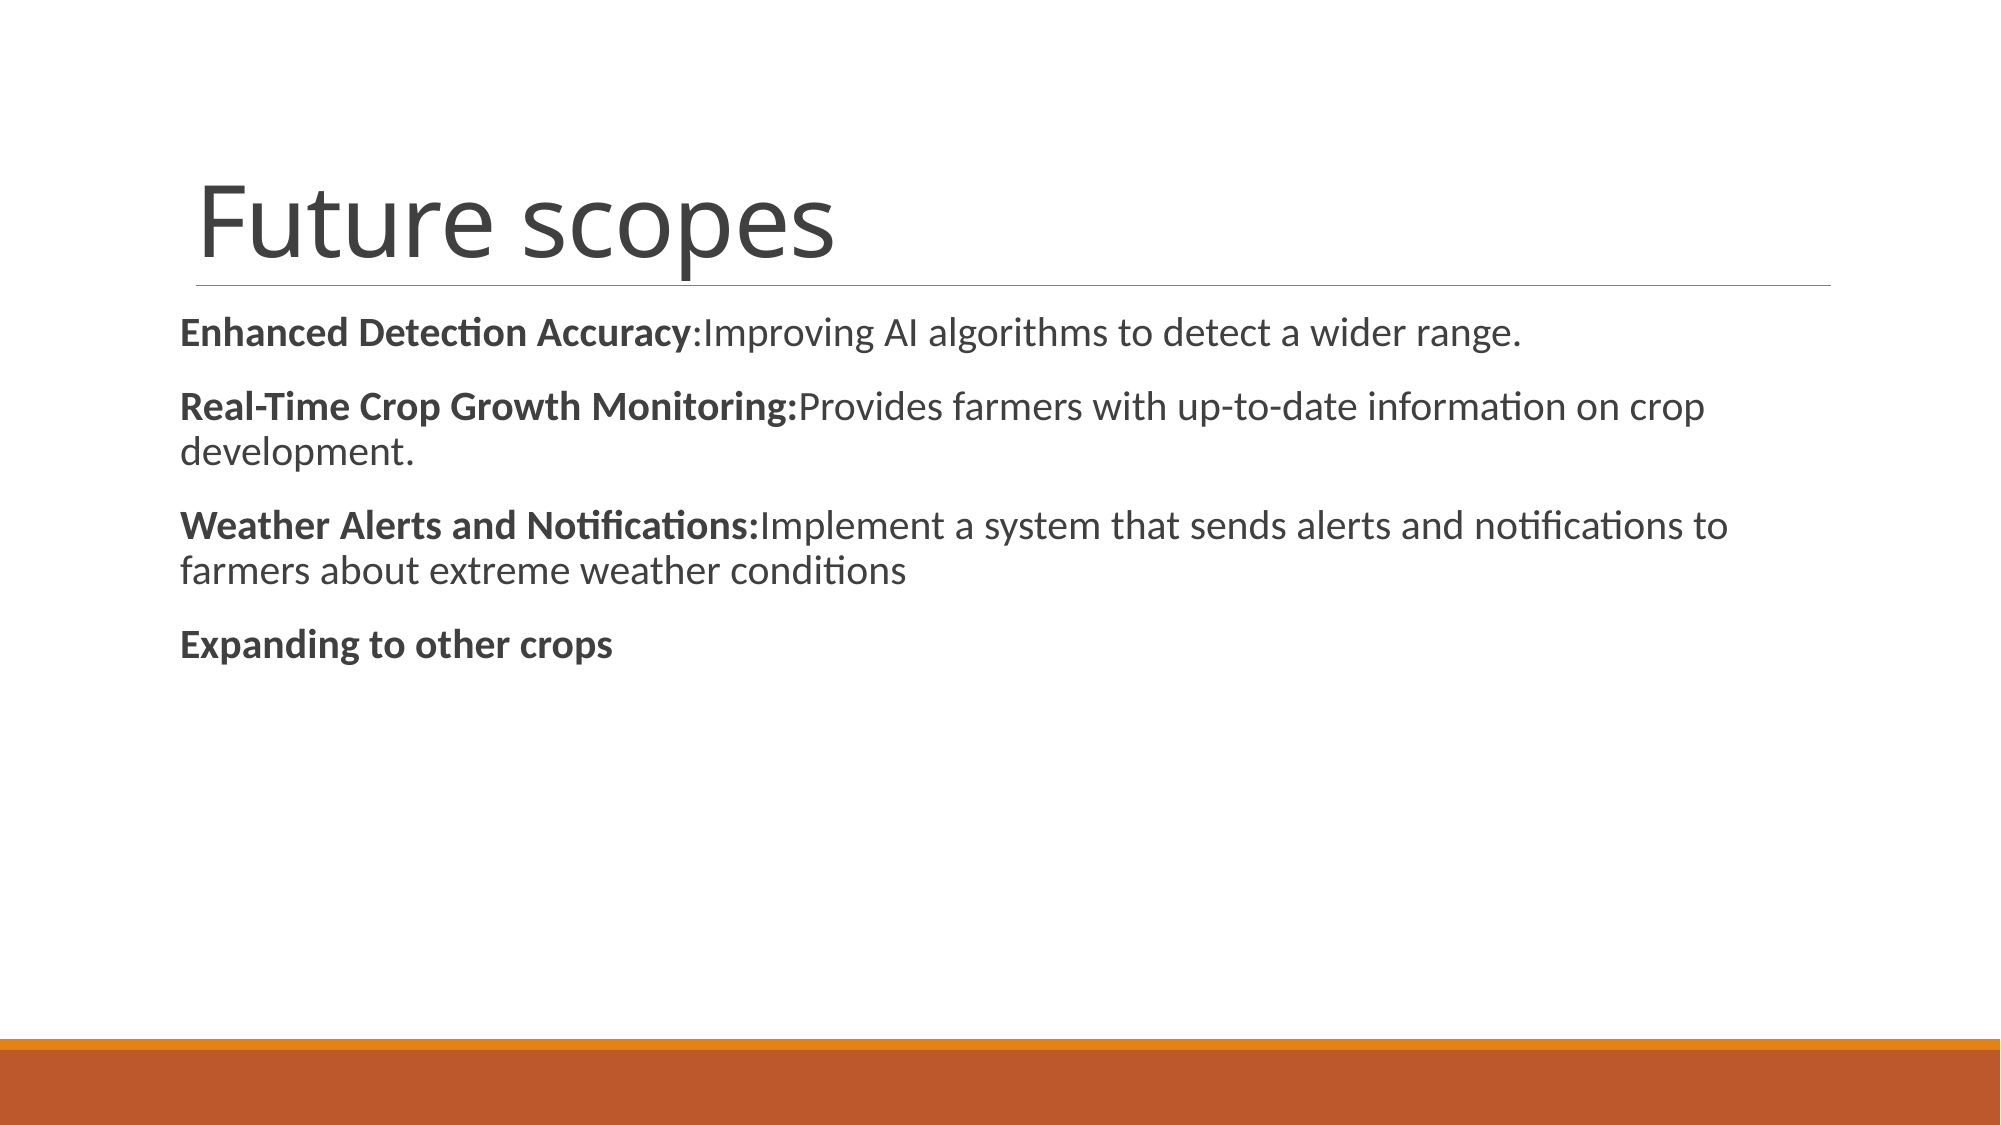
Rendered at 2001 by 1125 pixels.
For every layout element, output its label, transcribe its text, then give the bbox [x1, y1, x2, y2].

title Future scopes [180, 47, 1830, 285]
list Enhanced Detection Accuracy:Improving AI algorithms to detect a wider range. Real-Time Crop Growth Monitoring:Provides farmers with up-to-date information on crop development. Weather Alerts and Notifications:Implement a system that sends alerts and notifications to farmers about extreme weather conditions Expanding to other crops [180, 302, 1830, 963]
